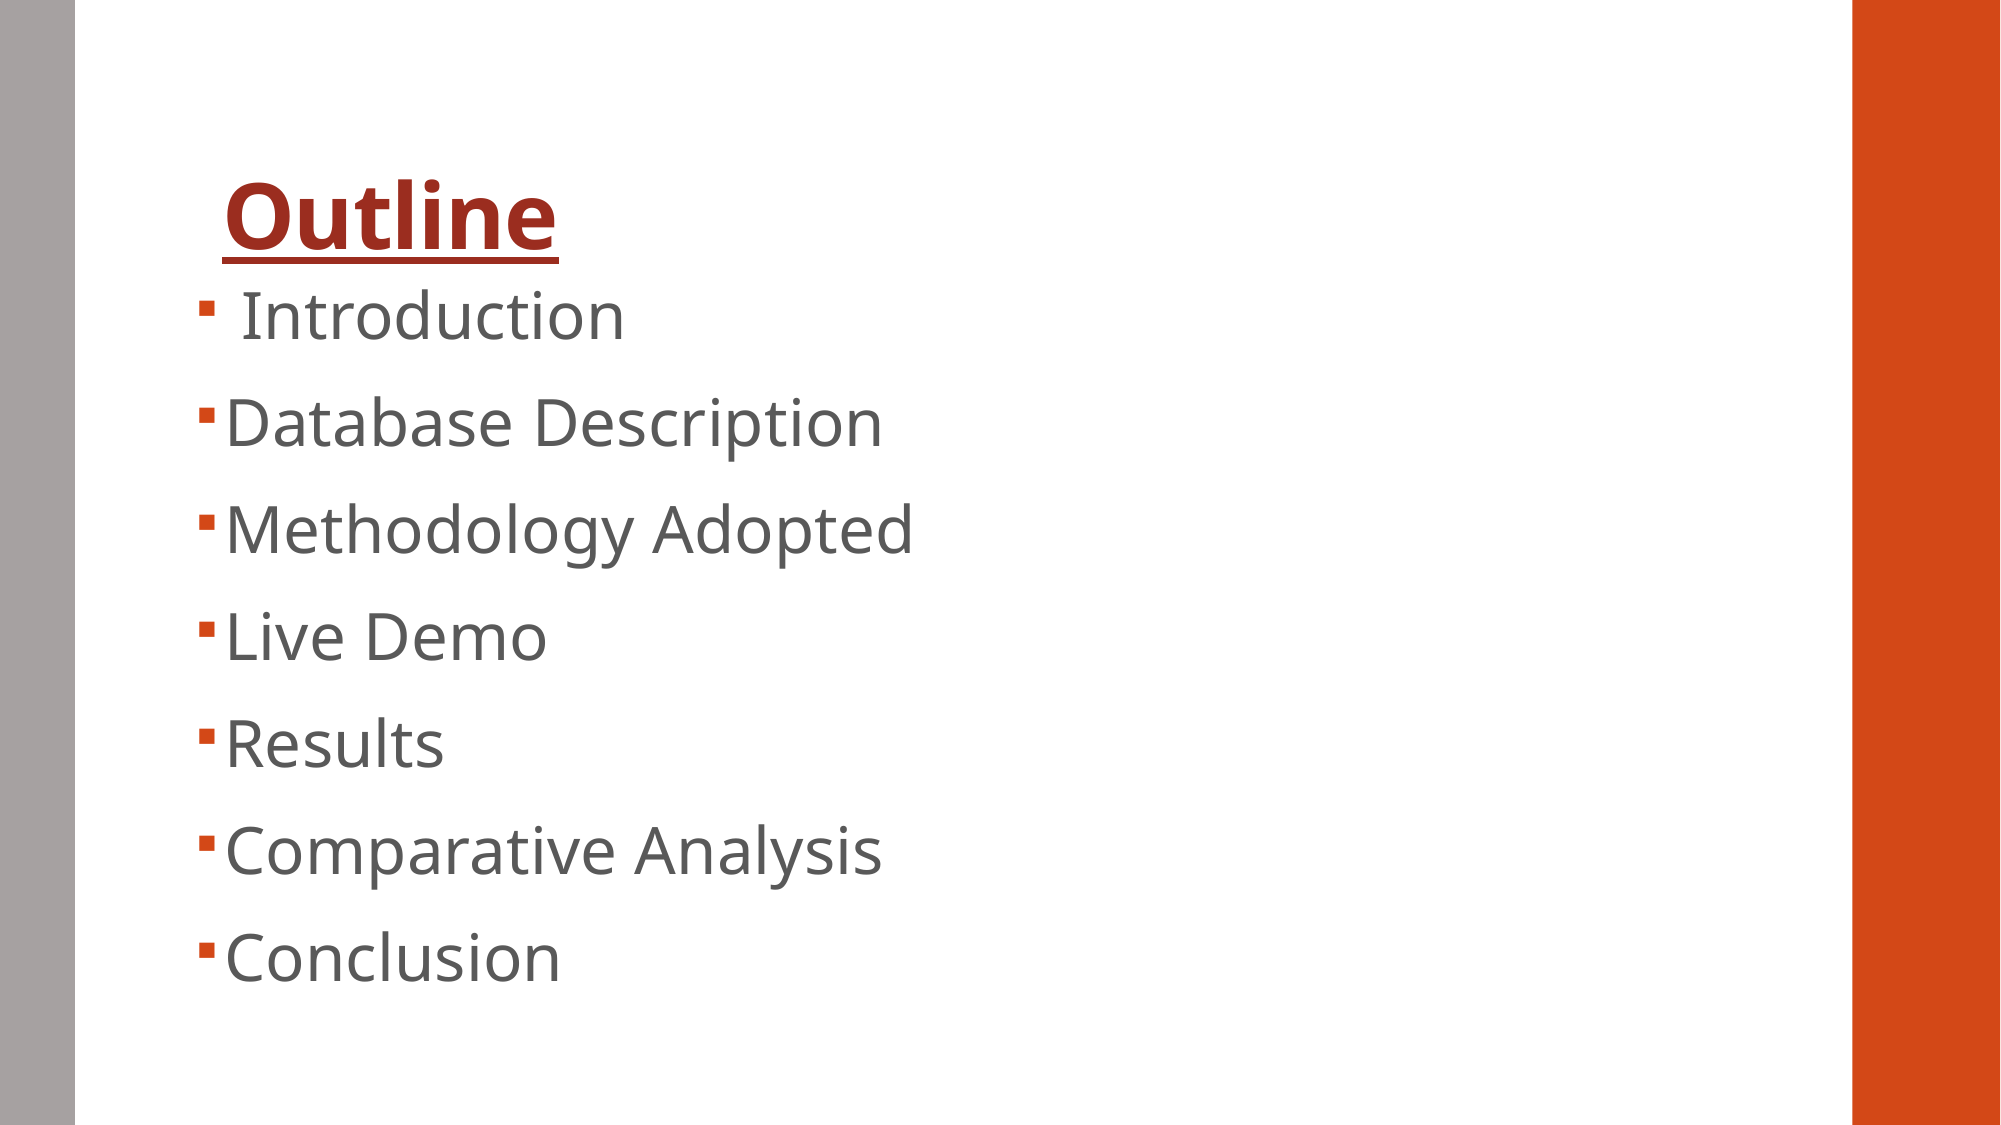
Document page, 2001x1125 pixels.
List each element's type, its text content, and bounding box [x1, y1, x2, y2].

list Introduction Database Description Methodology Adopted Live Demo Results Comparative Analysis Conclusion [180, 272, 1830, 1005]
title Outline [206, 48, 1797, 272]
